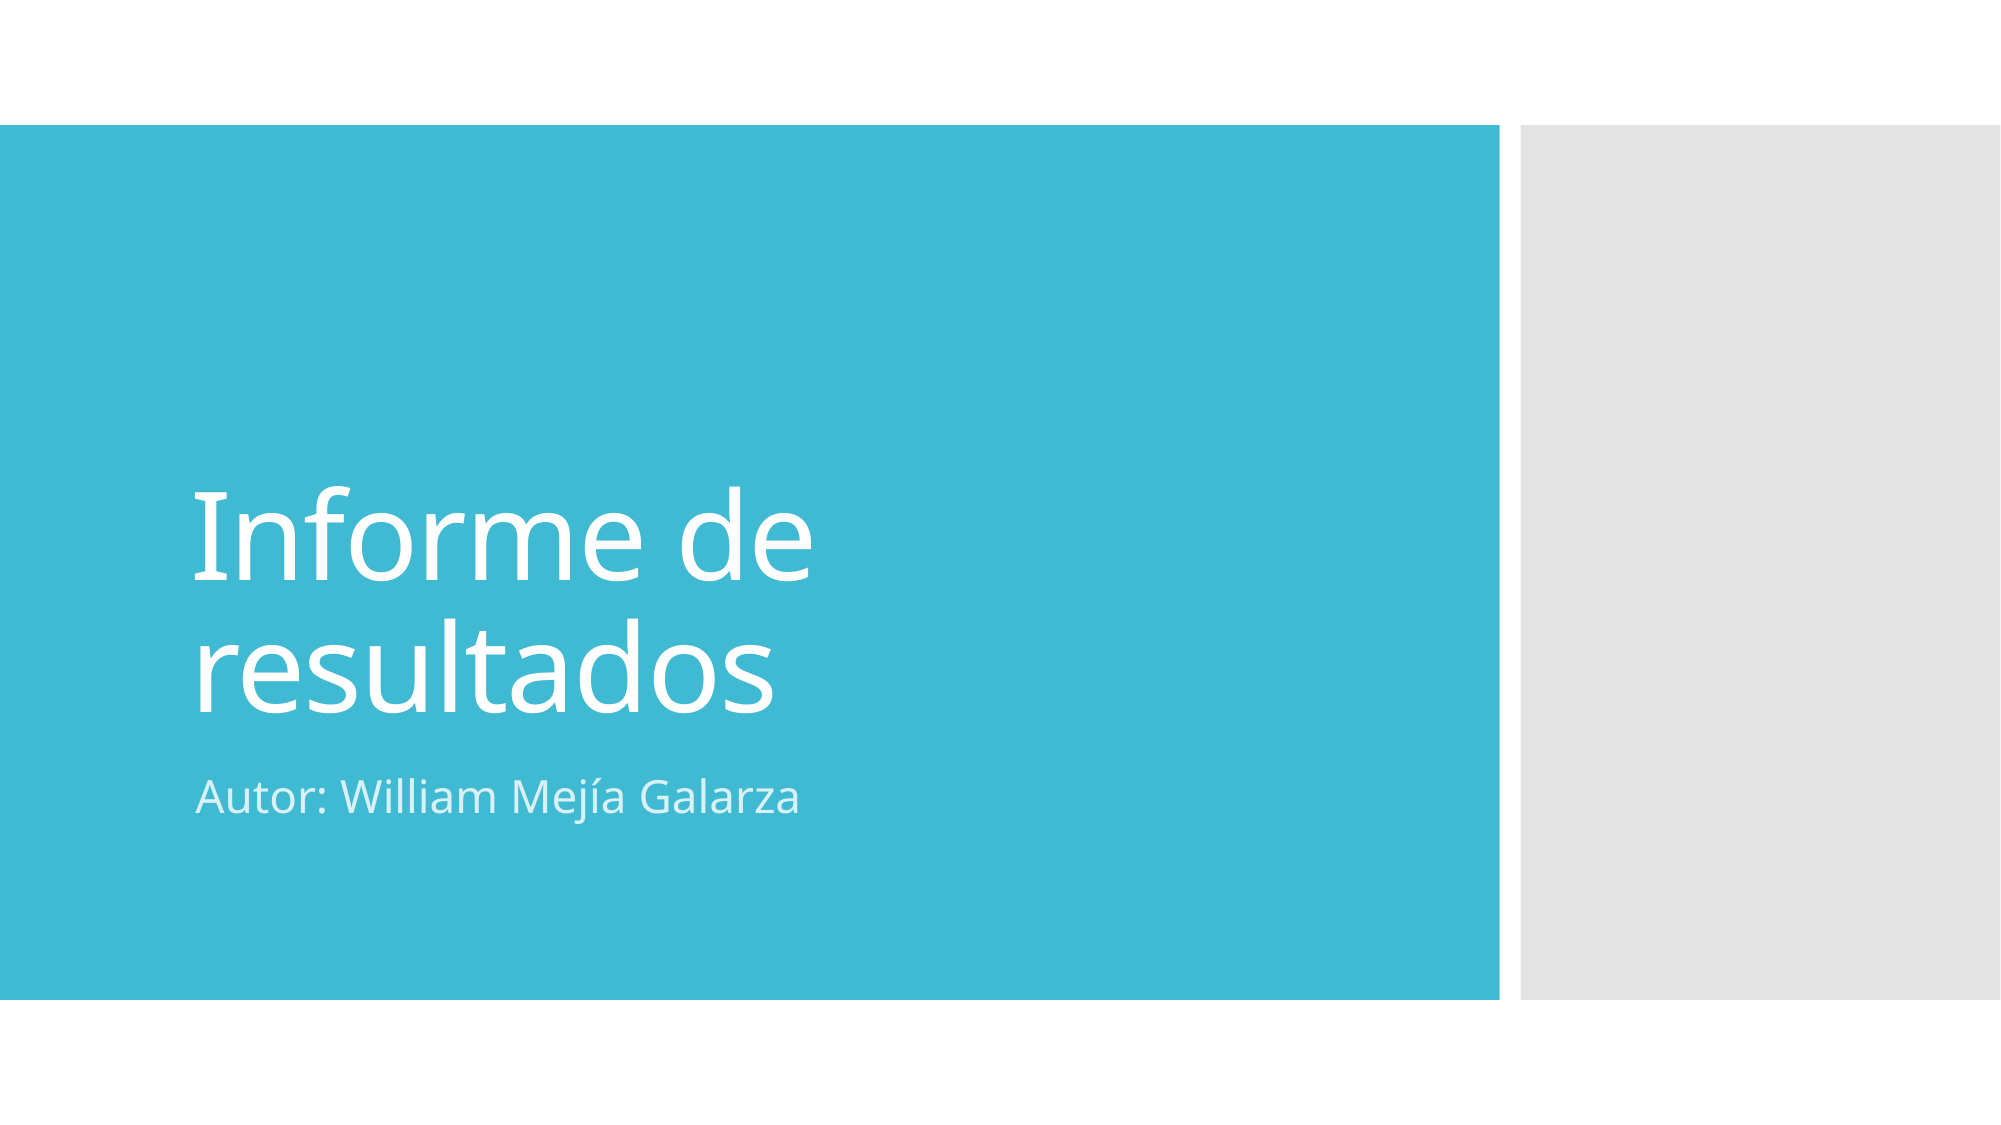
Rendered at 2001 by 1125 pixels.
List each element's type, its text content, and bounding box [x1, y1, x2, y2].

title Informe de resultados [175, 213, 1376, 747]
subtitle Autor: William Mejía Galarza [180, 766, 1381, 917]
